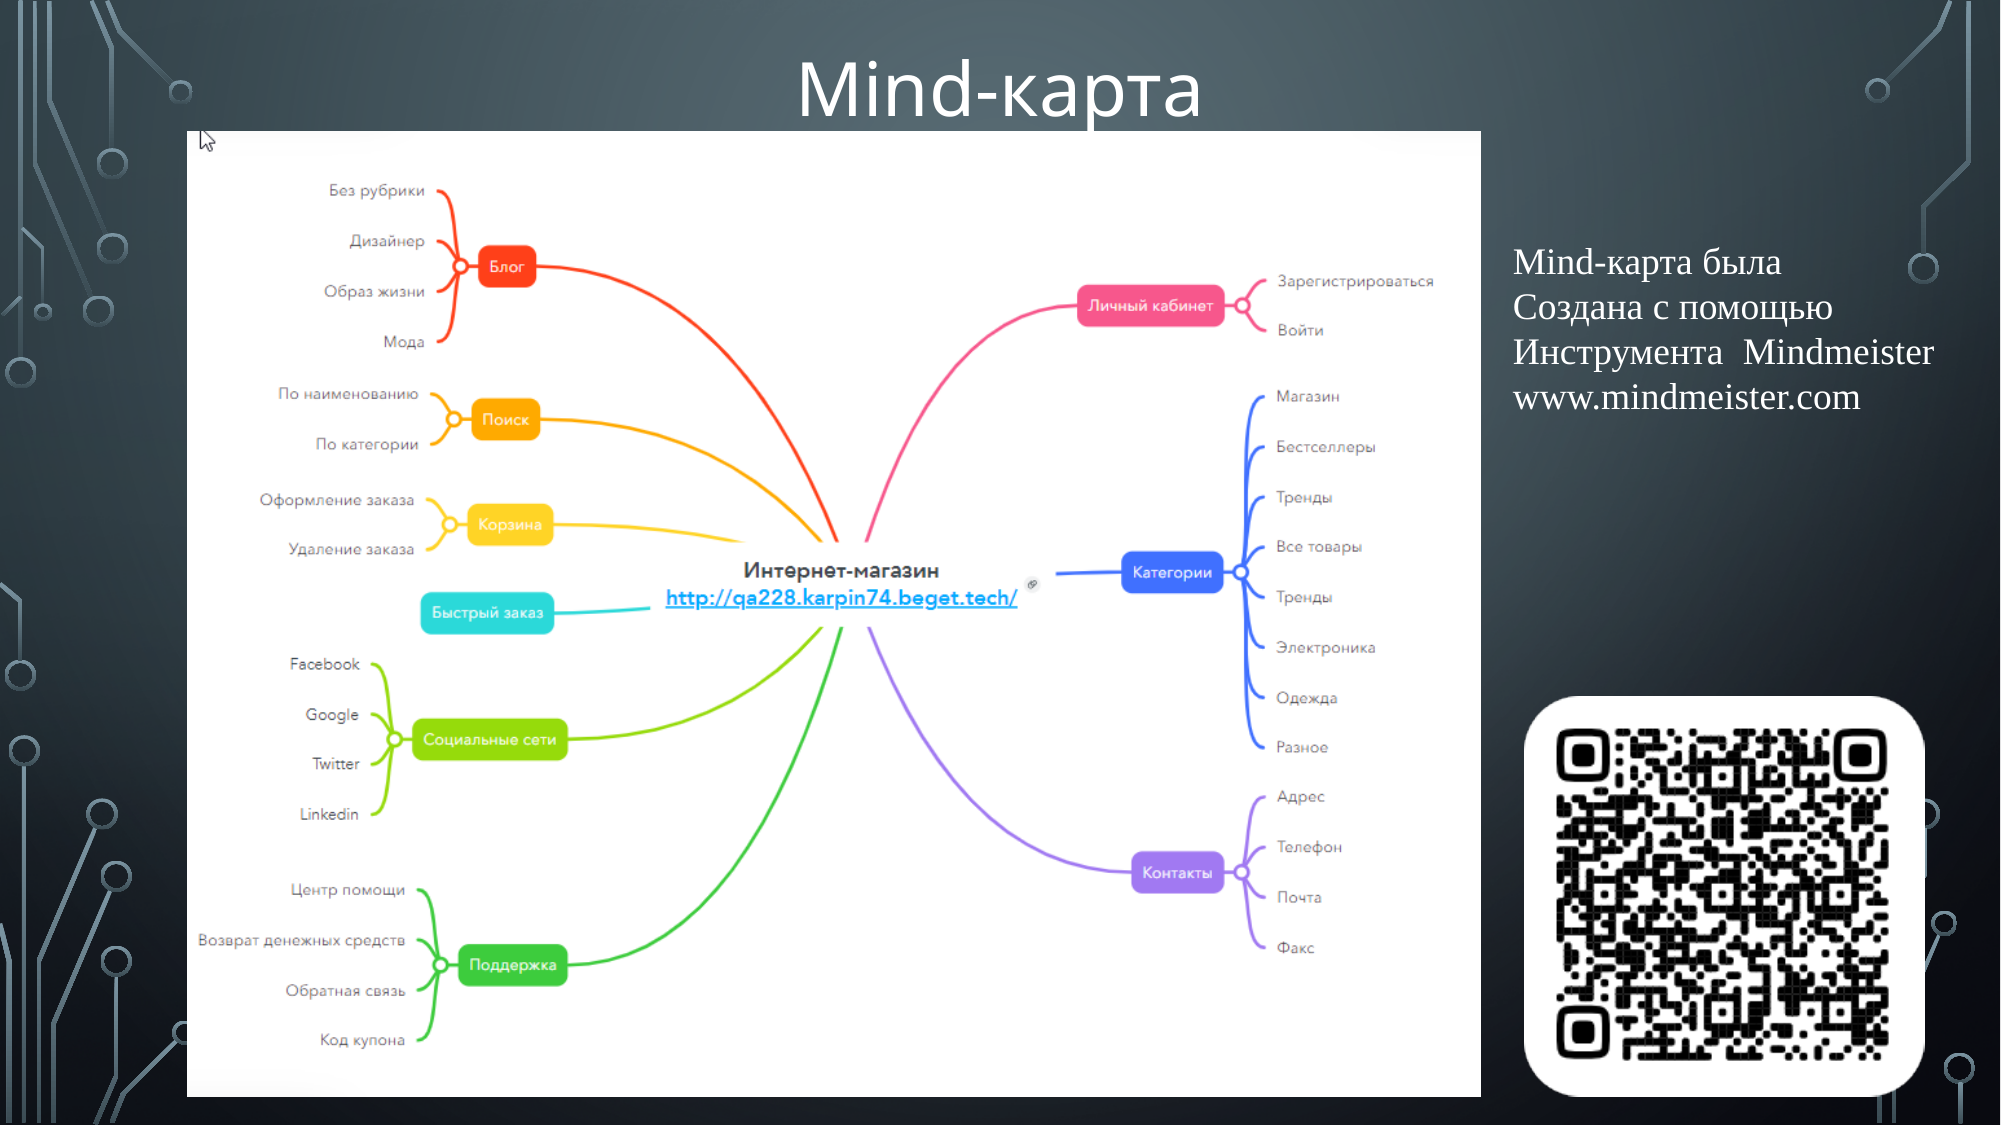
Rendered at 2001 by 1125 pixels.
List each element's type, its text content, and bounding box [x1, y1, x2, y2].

title Mind-карта [187, 28, 1813, 156]
picture [1523, 696, 1925, 1097]
text_box Mind-карта была Создана с помощью Инструмента Mindmeister www.mindmeister.com [1498, 229, 1950, 424]
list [187, 131, 1481, 1097]
